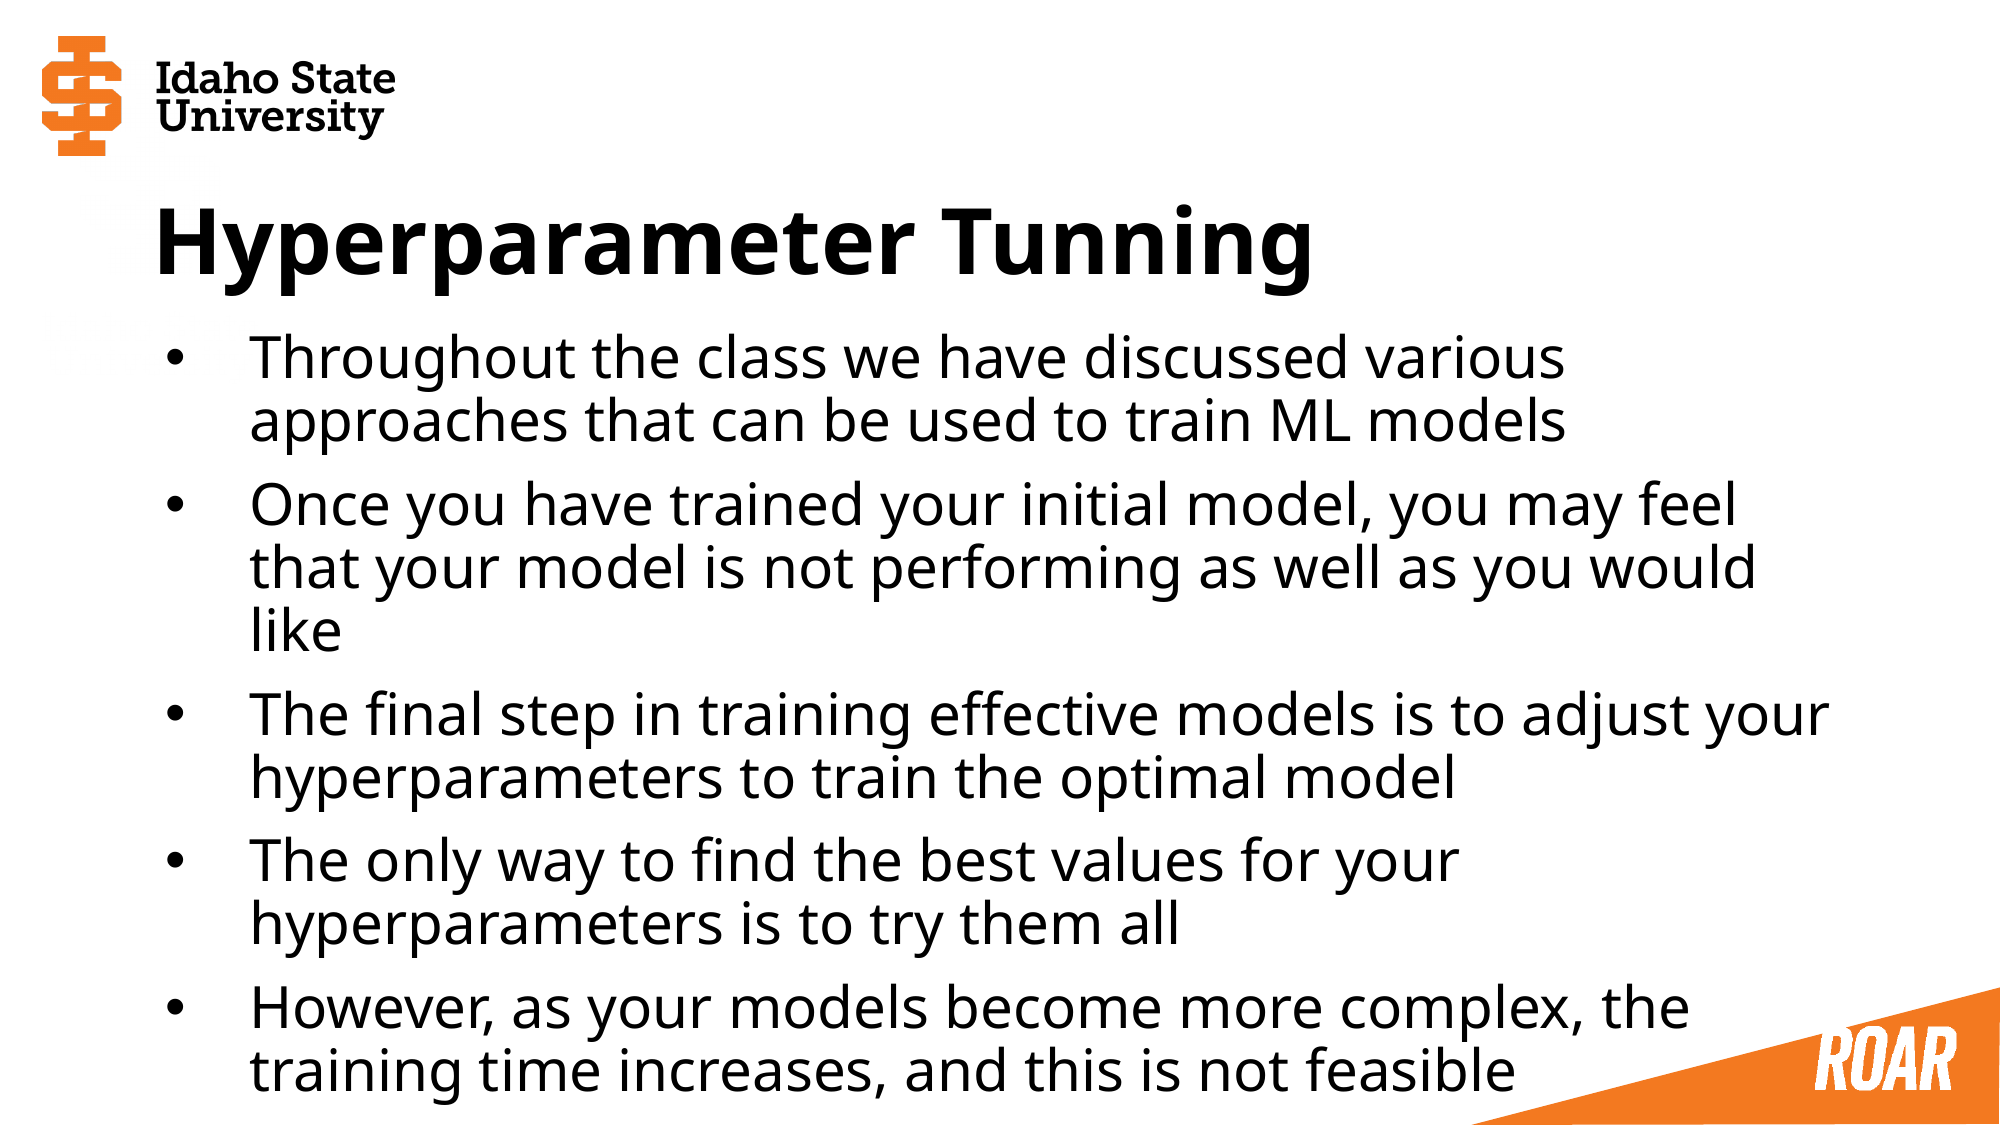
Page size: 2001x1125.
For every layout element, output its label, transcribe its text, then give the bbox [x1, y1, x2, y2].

title Hyperparameter Tunning [137, 187, 1863, 300]
list Throughout the class we have discussed various approaches that can be used to train ML models Once you have trained your initial model, you may feel that your model is not performing as well as you would like The final step in training effective models is to adjust your hyperparameters to train the optimal model The only way to find the best values for your hyperparameters is to try them all However, as your models become more complex, the training time increases, and this is not feasible [137, 320, 1875, 988]
picture [26, 36, 395, 408]
picture [1807, 1022, 1964, 1094]
